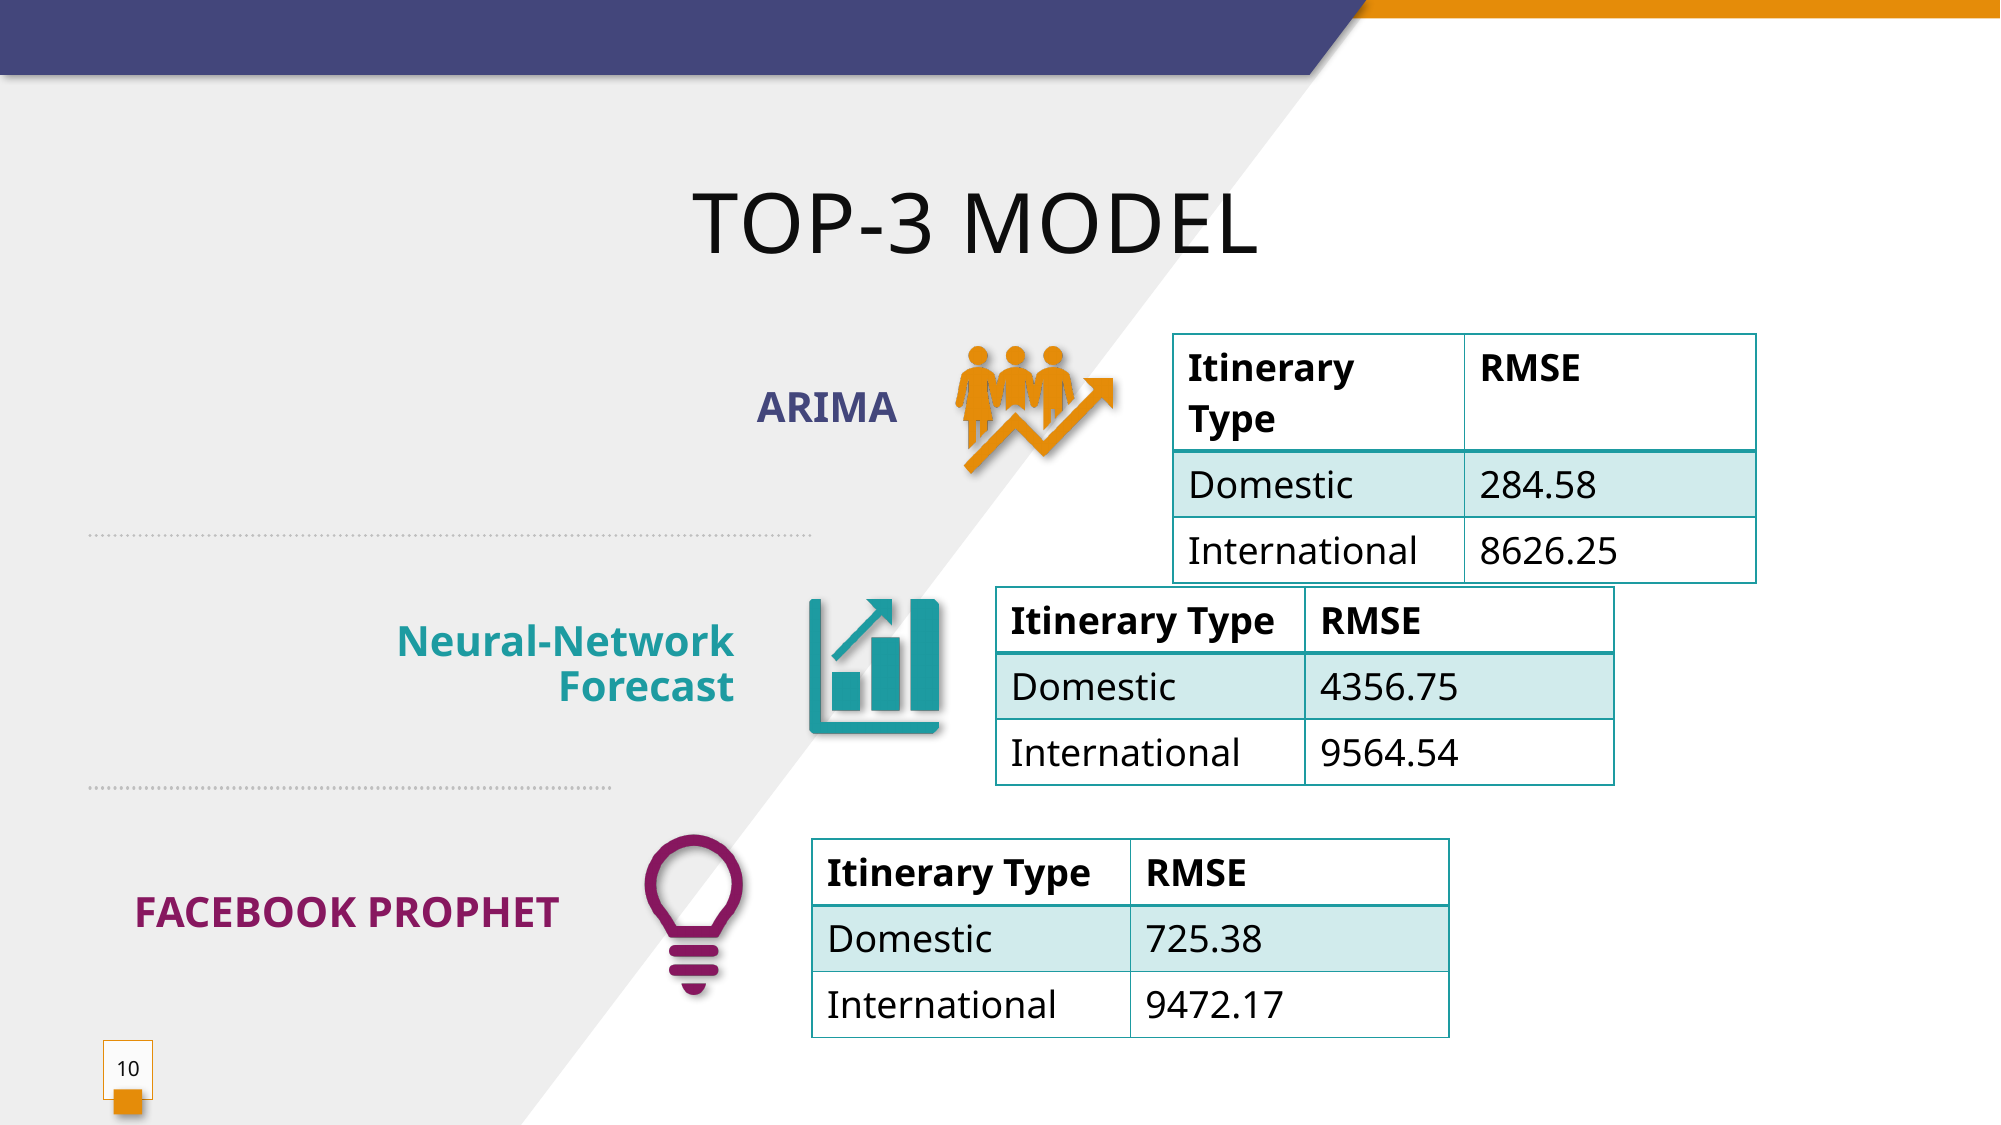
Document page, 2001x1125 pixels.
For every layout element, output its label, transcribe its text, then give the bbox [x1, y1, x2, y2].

table_header Itinerary Type [997, 588, 1304, 651]
table_header Itinerary Type [813, 840, 1130, 904]
table_cell Domestic [1174, 453, 1464, 516]
table_cell 8626.25 [1465, 518, 1755, 582]
table_header RMSE [1306, 588, 1613, 651]
table_cell Domestic [997, 655, 1304, 718]
table_header RMSE [1465, 335, 1755, 449]
picture [782, 574, 963, 758]
list FACEBOOK PROPHET [90, 879, 575, 950]
slide_number 10 [103, 1040, 153, 1100]
table_cell International [1174, 518, 1464, 582]
table_cell 284.58 [1465, 453, 1755, 516]
table_cell 725.38 [1131, 907, 1448, 971]
table_header RMSE [1131, 840, 1448, 904]
table_cell International [997, 720, 1304, 784]
picture [944, 317, 1124, 501]
list Neural-Network Forecast [314, 631, 750, 701]
table_cell International [813, 972, 1130, 1037]
text_box [113, 1089, 143, 1115]
table_cell Domestic [813, 907, 1130, 971]
table_cell 9472.17 [1131, 972, 1448, 1037]
table_header Itinerary Type [1174, 335, 1464, 449]
list ARIMA [527, 374, 913, 444]
table_cell 4356.75 [1306, 655, 1613, 718]
title Top-3 Model [90, 162, 1863, 279]
table_cell 9564.54 [1306, 720, 1613, 784]
picture [603, 822, 784, 1006]
